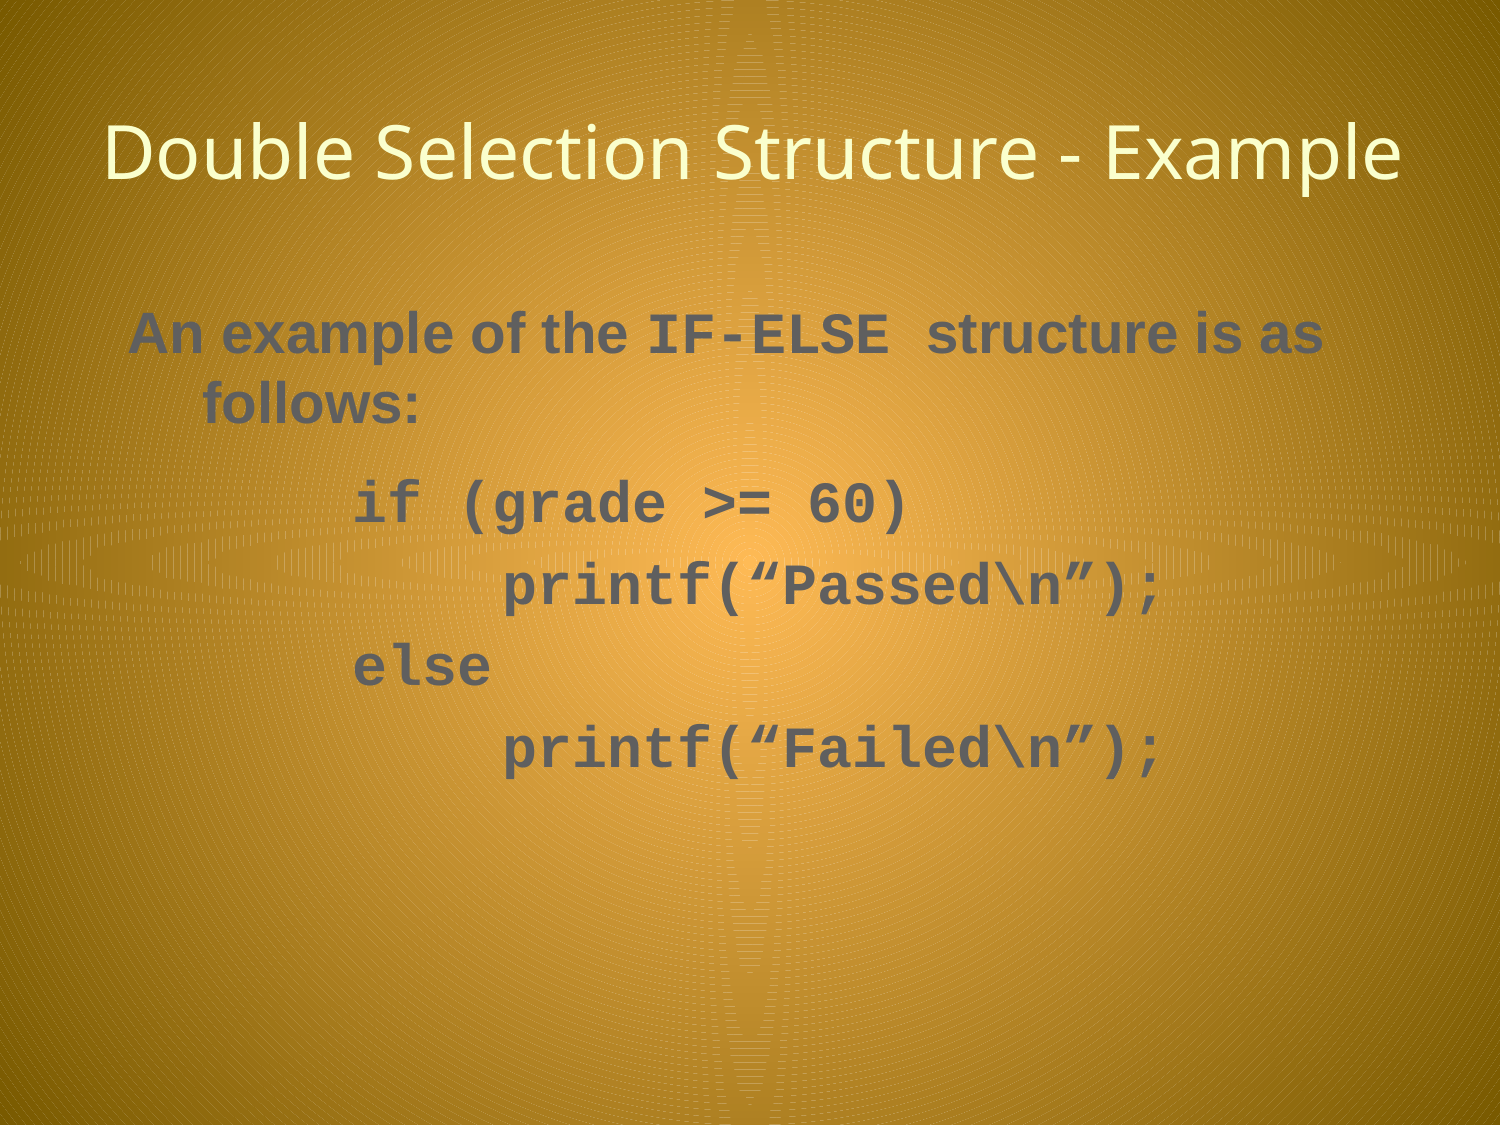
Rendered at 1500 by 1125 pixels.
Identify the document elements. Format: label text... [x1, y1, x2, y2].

title Double Selection Structure - Example [79, 51, 1428, 249]
list An example of the IF-ELSE structure is as follows: if (grade >= 60) printf(“Passed\n”); else printf(“Failed\n”); [112, 287, 1388, 1001]
